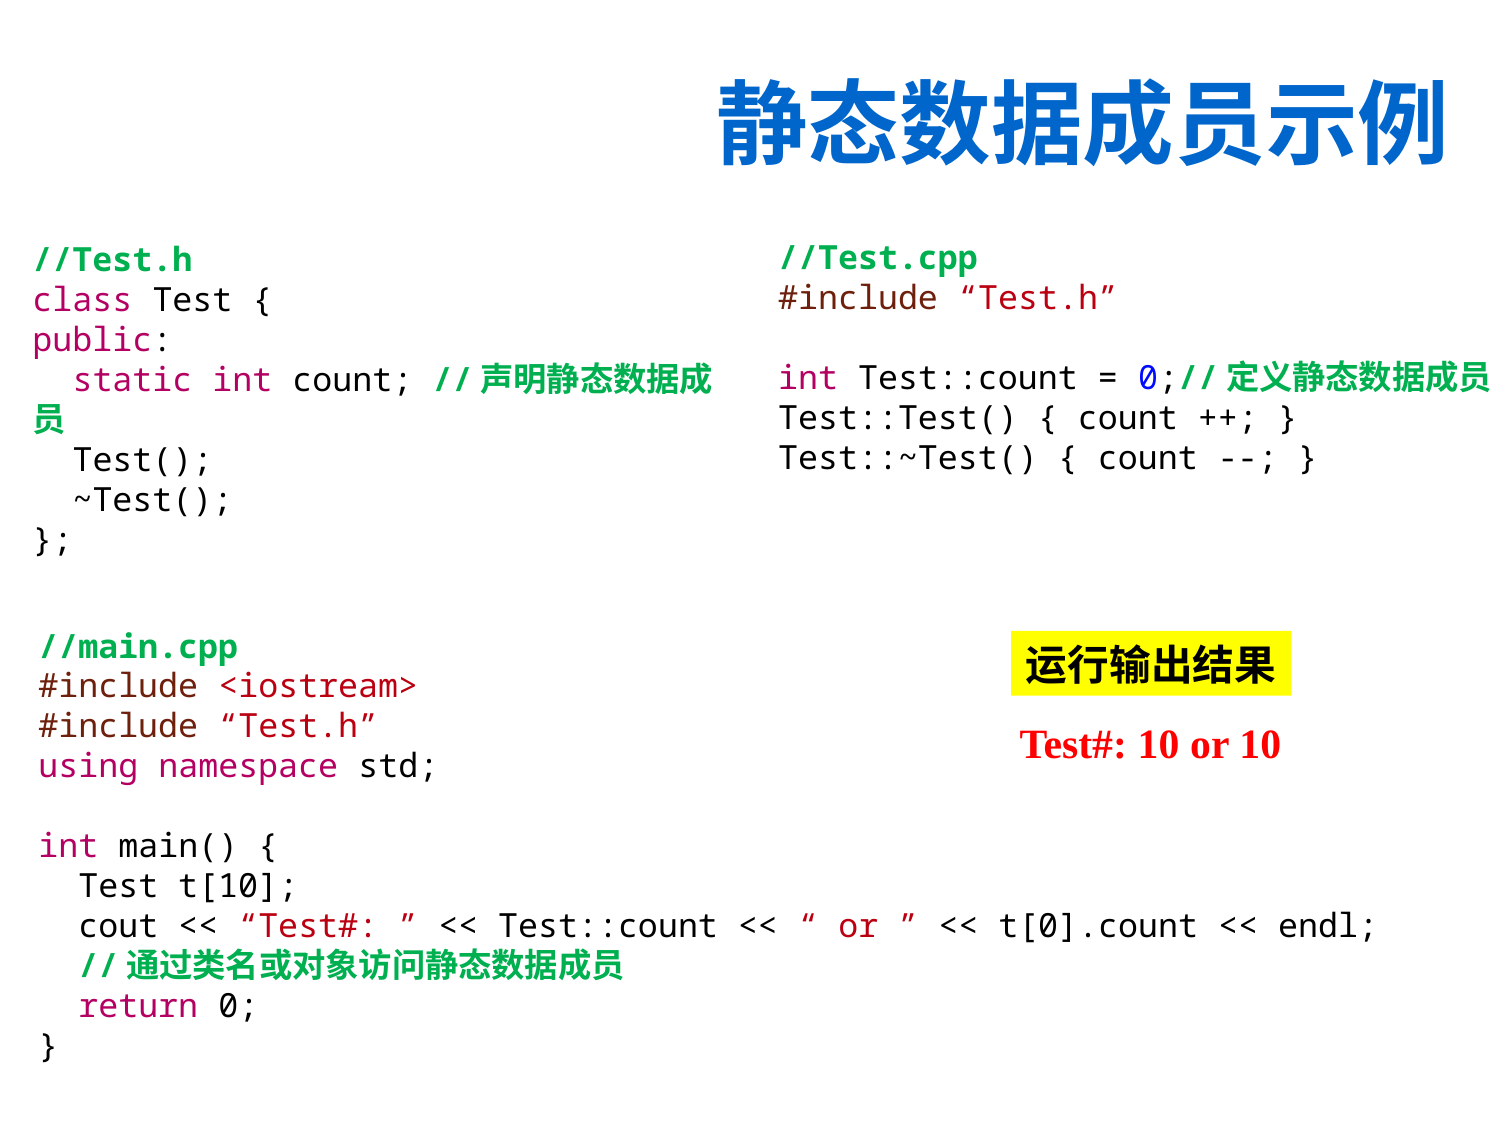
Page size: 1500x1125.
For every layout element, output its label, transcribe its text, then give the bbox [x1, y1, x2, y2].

text_box //main.cpp #include <iostream> #include “Test.h” using namespace std; int main() { Test t[10]; cout << “Test#: ” << Test::count << “ or ” << t[0].count << endl; //通过类名或对象访问静态数据成员 return 0; } [23, 617, 1453, 1072]
text_box Test#: 10 or 10 [1004, 709, 1436, 775]
text_box 运行输出结果 [1011, 630, 1292, 696]
text_box //Test.h class Test { public: static int count; //声明静态数据成员 Test(); ~Test(); }; [17, 230, 739, 565]
title 静态数据成员示例 [171, 19, 1465, 237]
text_box //Test.cpp #include “Test.h” int Test::count = 0;//定义静态数据成员 Test::Test() { count ++; } Test::~Test() { count --; } [763, 229, 1500, 484]
